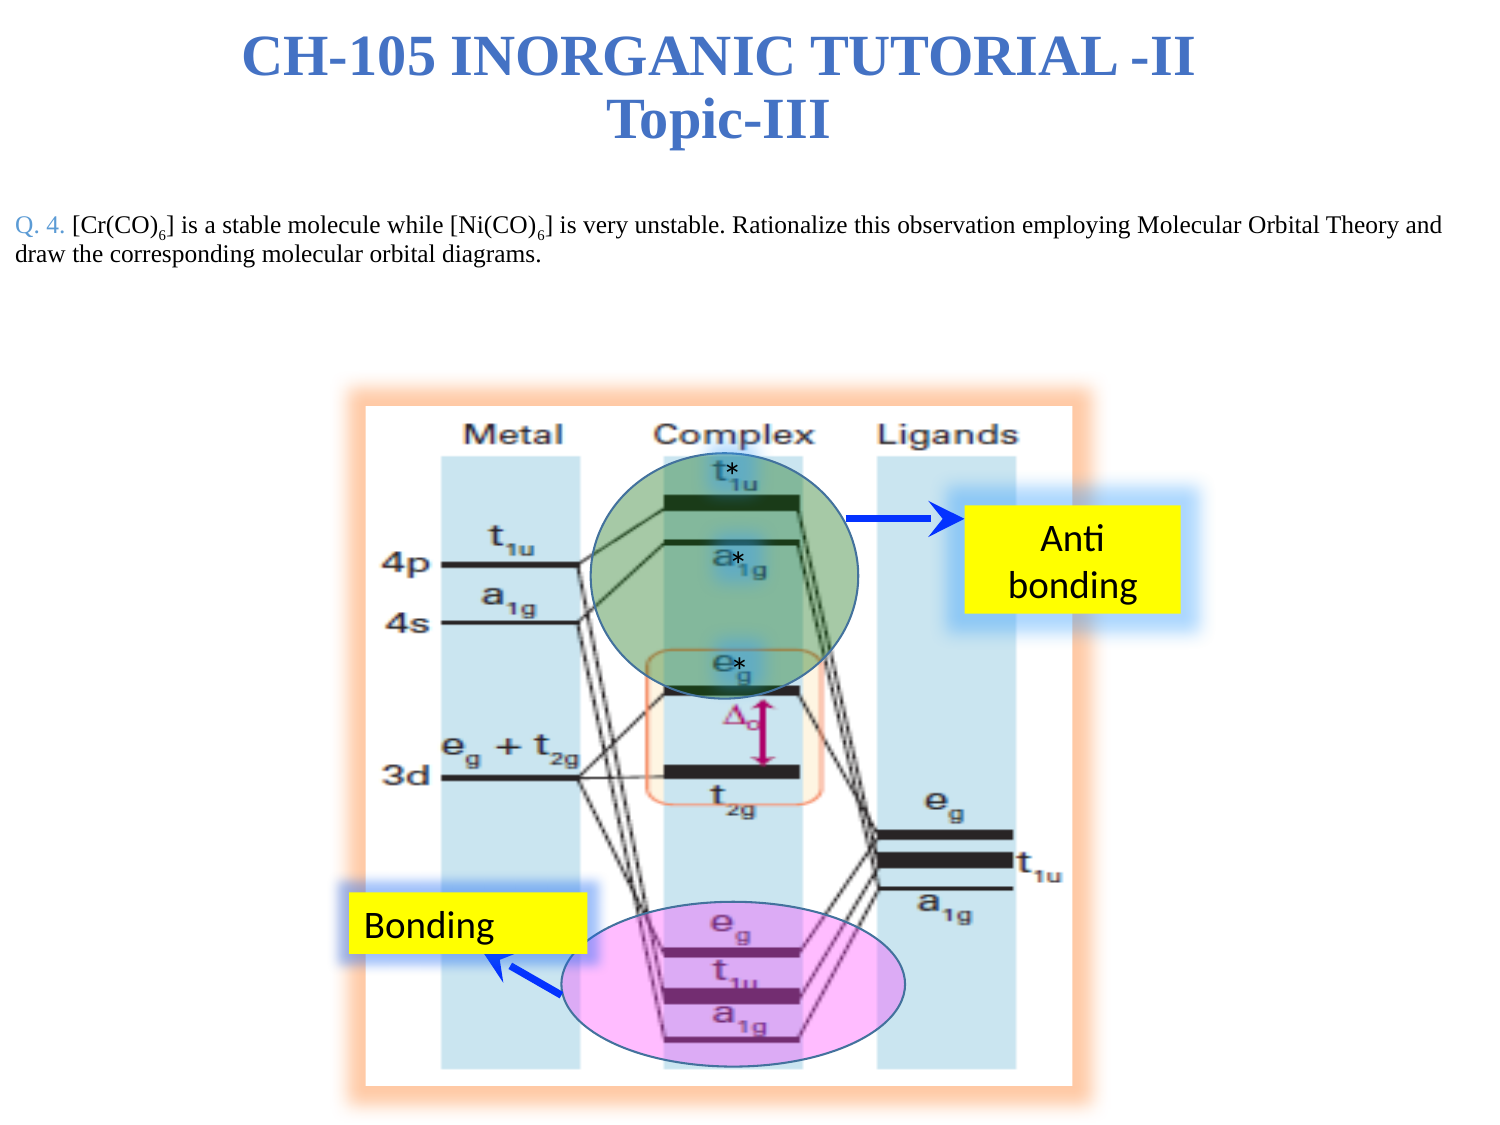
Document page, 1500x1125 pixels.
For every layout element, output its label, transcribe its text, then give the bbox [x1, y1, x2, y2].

text_box CH-105 INORGANIC TUTORIAL -II Topic-III [20, 5, 1418, 159]
title Q. 4. [Cr(CO)6] is a stable molecule while [Ni(CO)6] is very unstable. Rationalize this observation employing Molecular Orbital Theory and draw the corresponding molecular orbital diagrams. [0, 144, 1468, 335]
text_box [349, 406, 1181, 1086]
